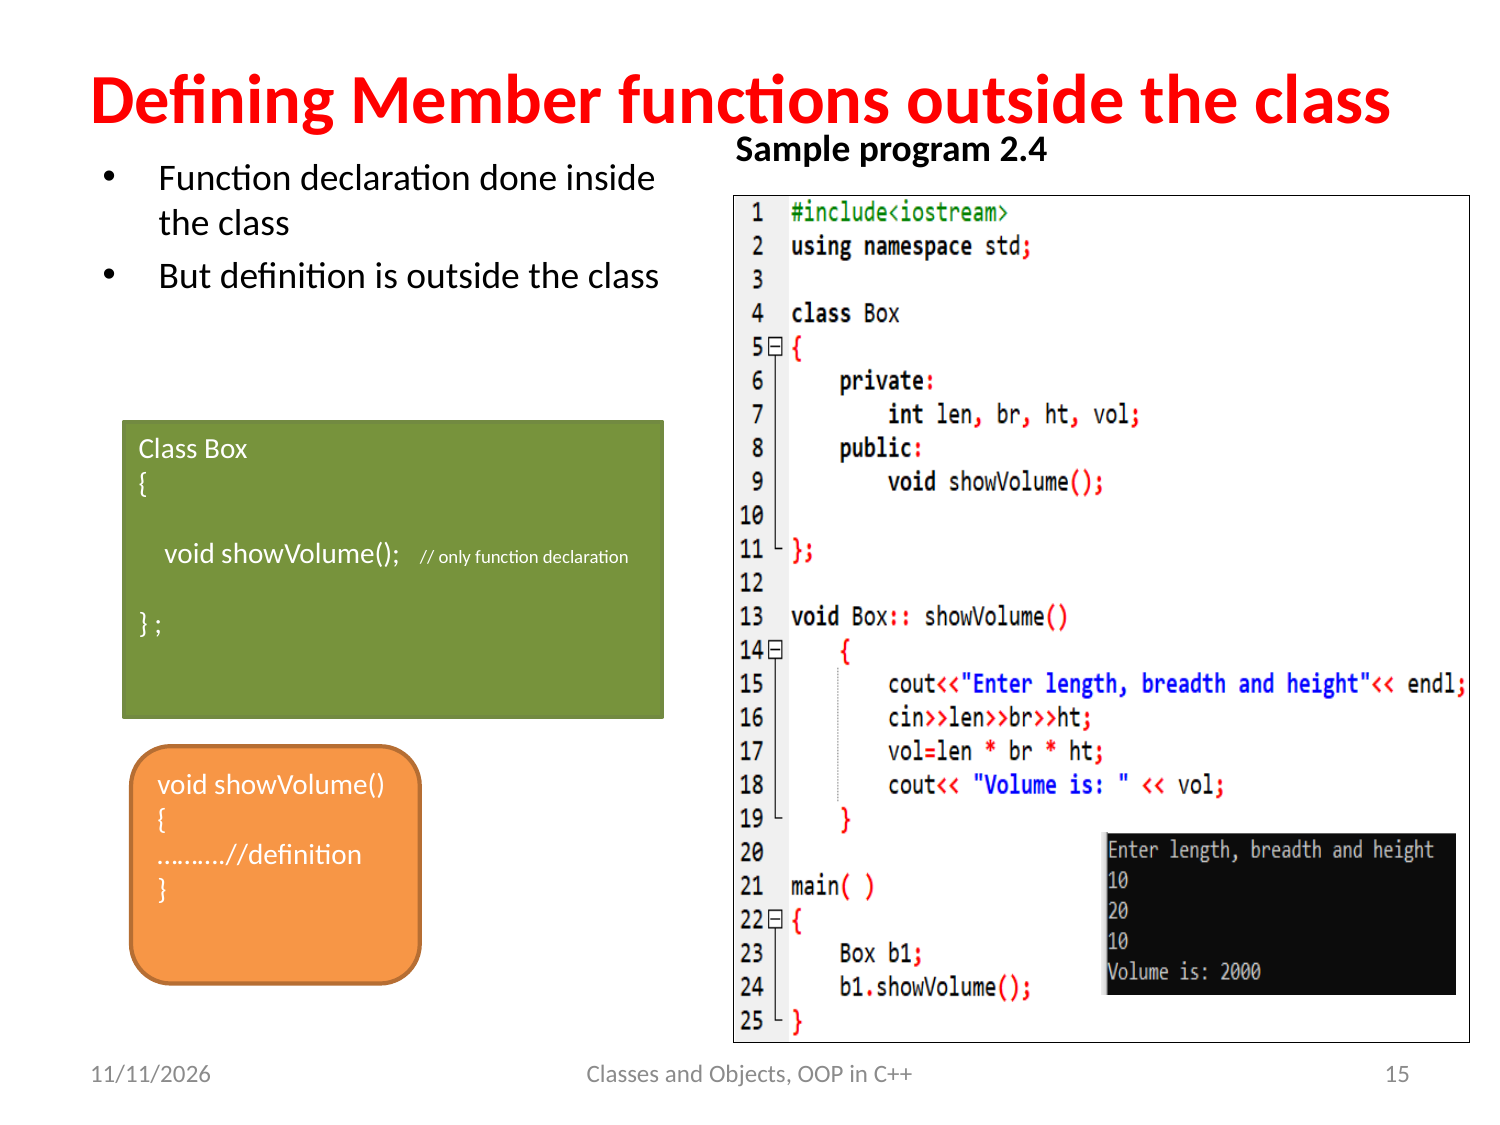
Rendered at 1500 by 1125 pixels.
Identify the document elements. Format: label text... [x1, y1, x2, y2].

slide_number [75, 1042, 425, 1103]
title Defining Member functions outside the class [75, 45, 1425, 146]
slide_number 15 [1074, 1051, 1425, 1103]
footer Classes and Objects, OOP in C++ [512, 1042, 988, 1103]
text_box Sample program 2.4 [720, 116, 1063, 177]
text_box Class Box { void showVolume(); // only function declaration } ; [122, 420, 664, 719]
picture [732, 195, 1470, 1043]
list Function declaration done inside the class But definition is outside the class [87, 146, 706, 1005]
text_box void showVolume() { ……….//definition } [128, 744, 422, 986]
